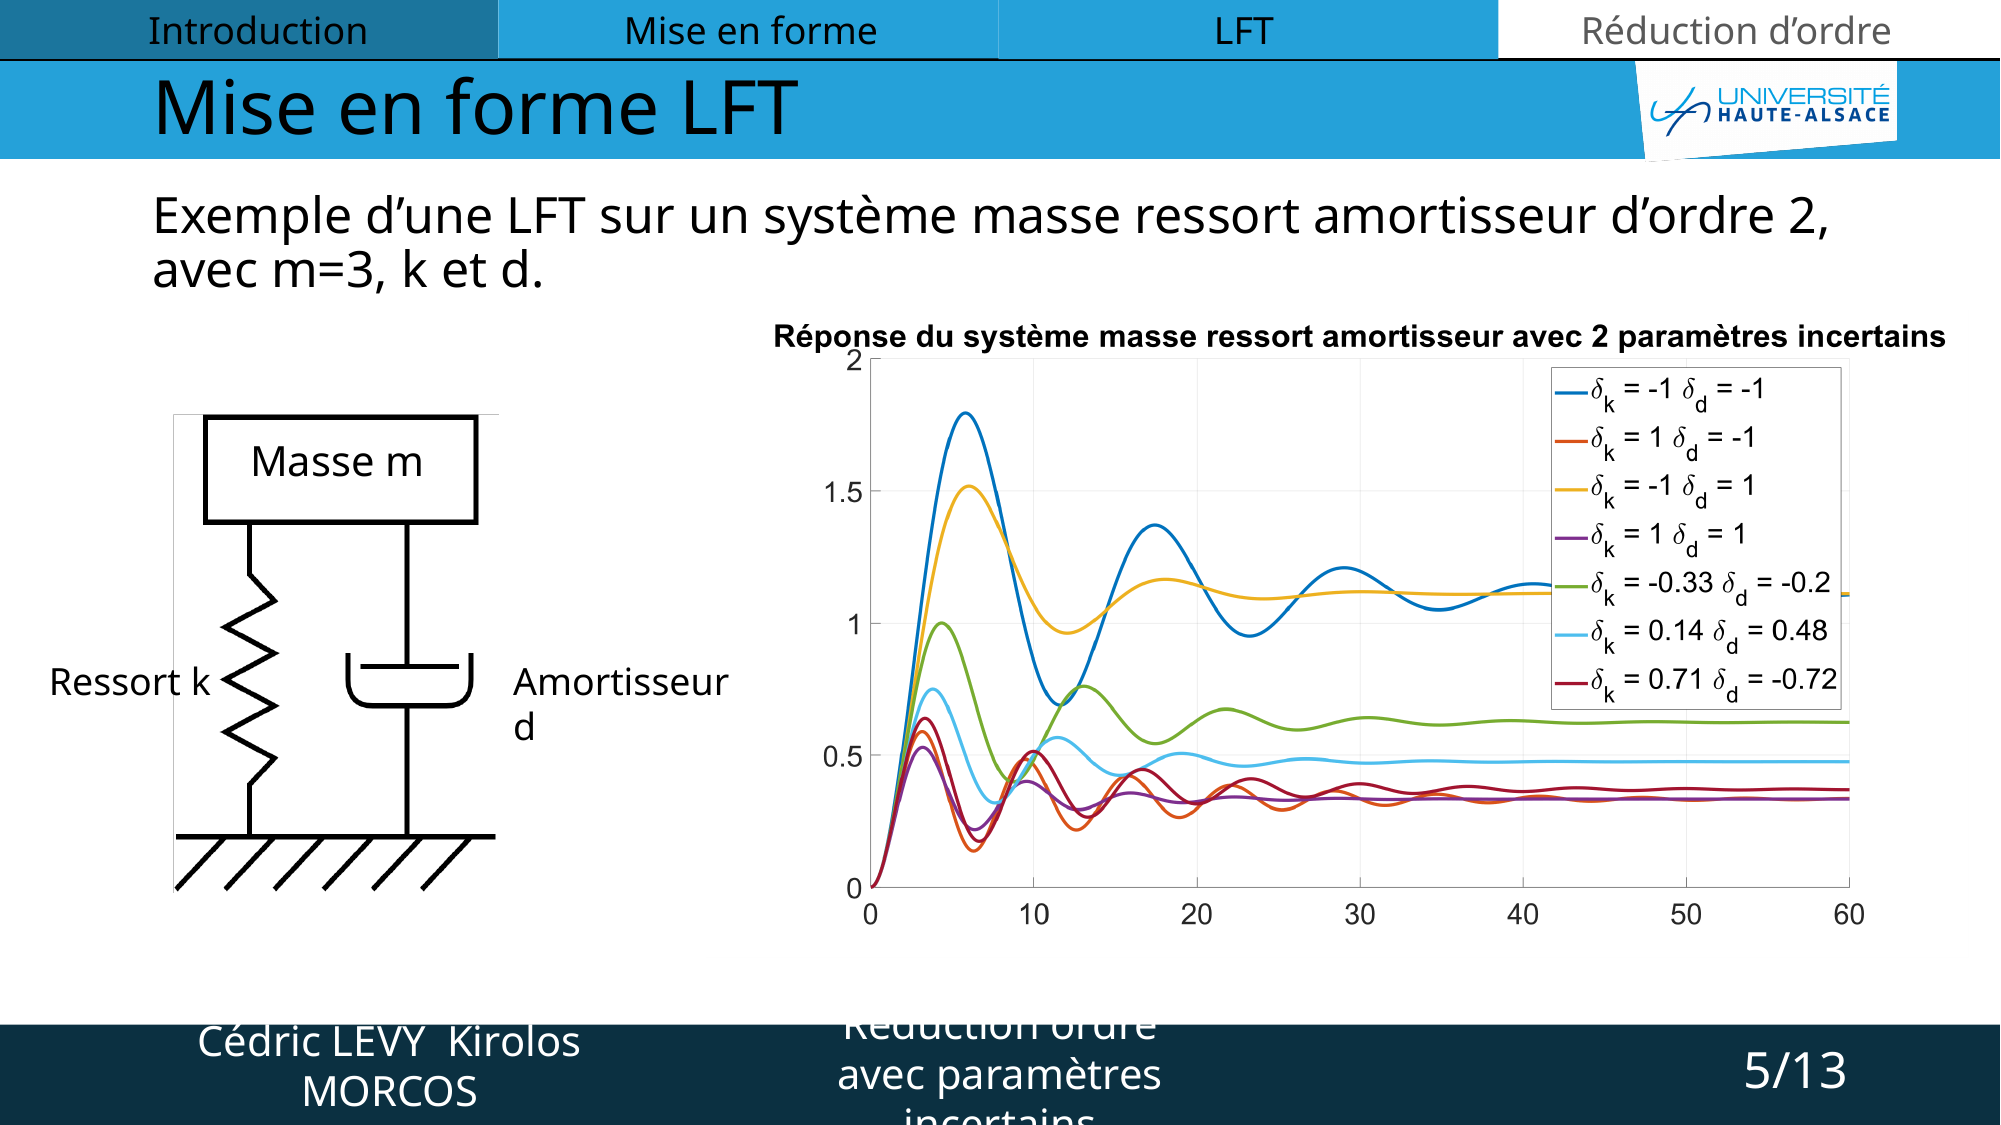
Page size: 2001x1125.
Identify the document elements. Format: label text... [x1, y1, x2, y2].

slide_number 5/13 [1412, 1042, 1863, 1103]
picture [706, 309, 1969, 959]
text_box Introduction Mise en forme LFT Réduction d’ordre [0, 0, 1998, 105]
title Mise en forme LFT [137, 105, 1897, 161]
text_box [33, 413, 758, 893]
